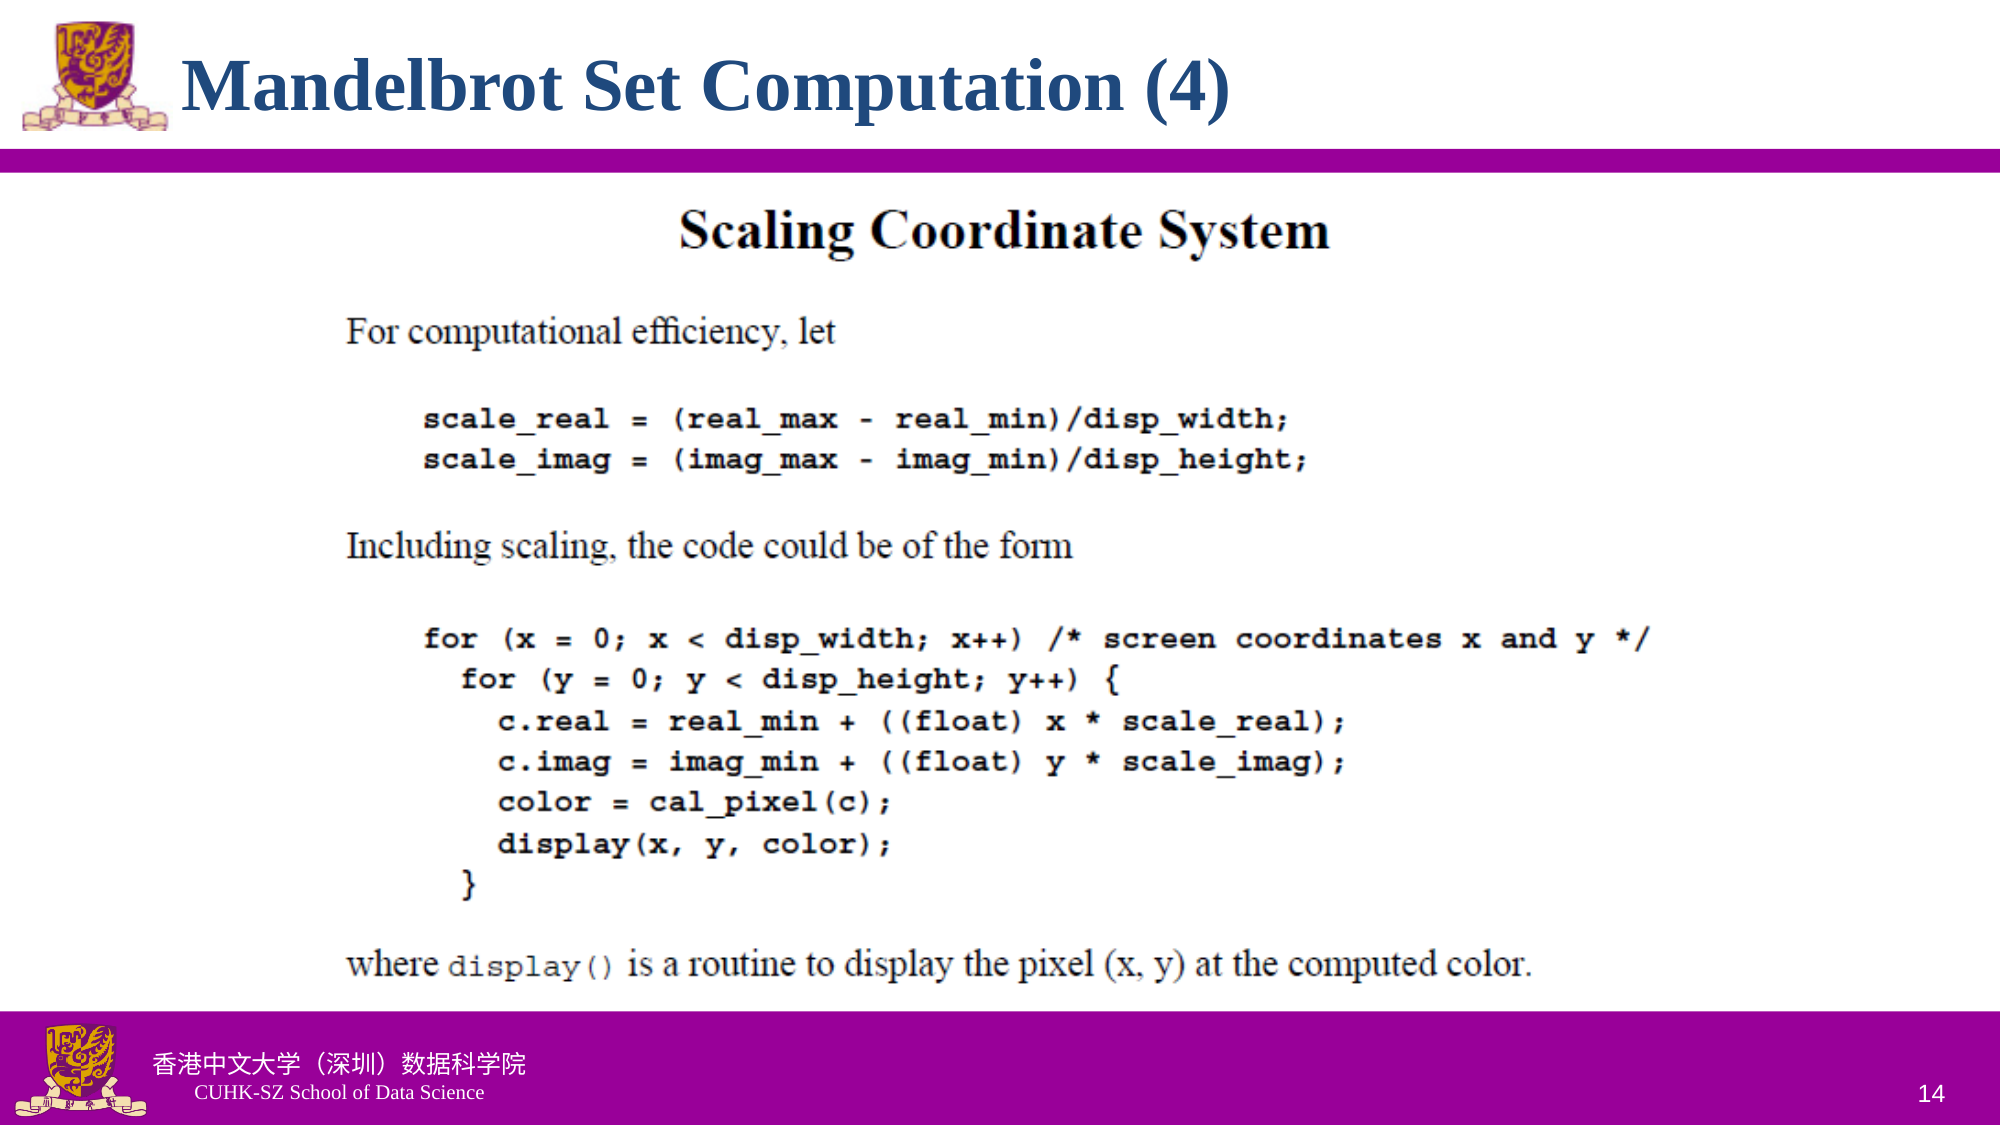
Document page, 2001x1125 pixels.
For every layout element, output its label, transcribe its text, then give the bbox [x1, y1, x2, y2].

picture [21, 20, 173, 131]
title Mandelbrot Set Computation (4) [166, 23, 1674, 138]
picture [14, 1023, 149, 1117]
picture [326, 180, 1674, 1003]
slide_number 14 [1493, 1070, 1961, 1125]
